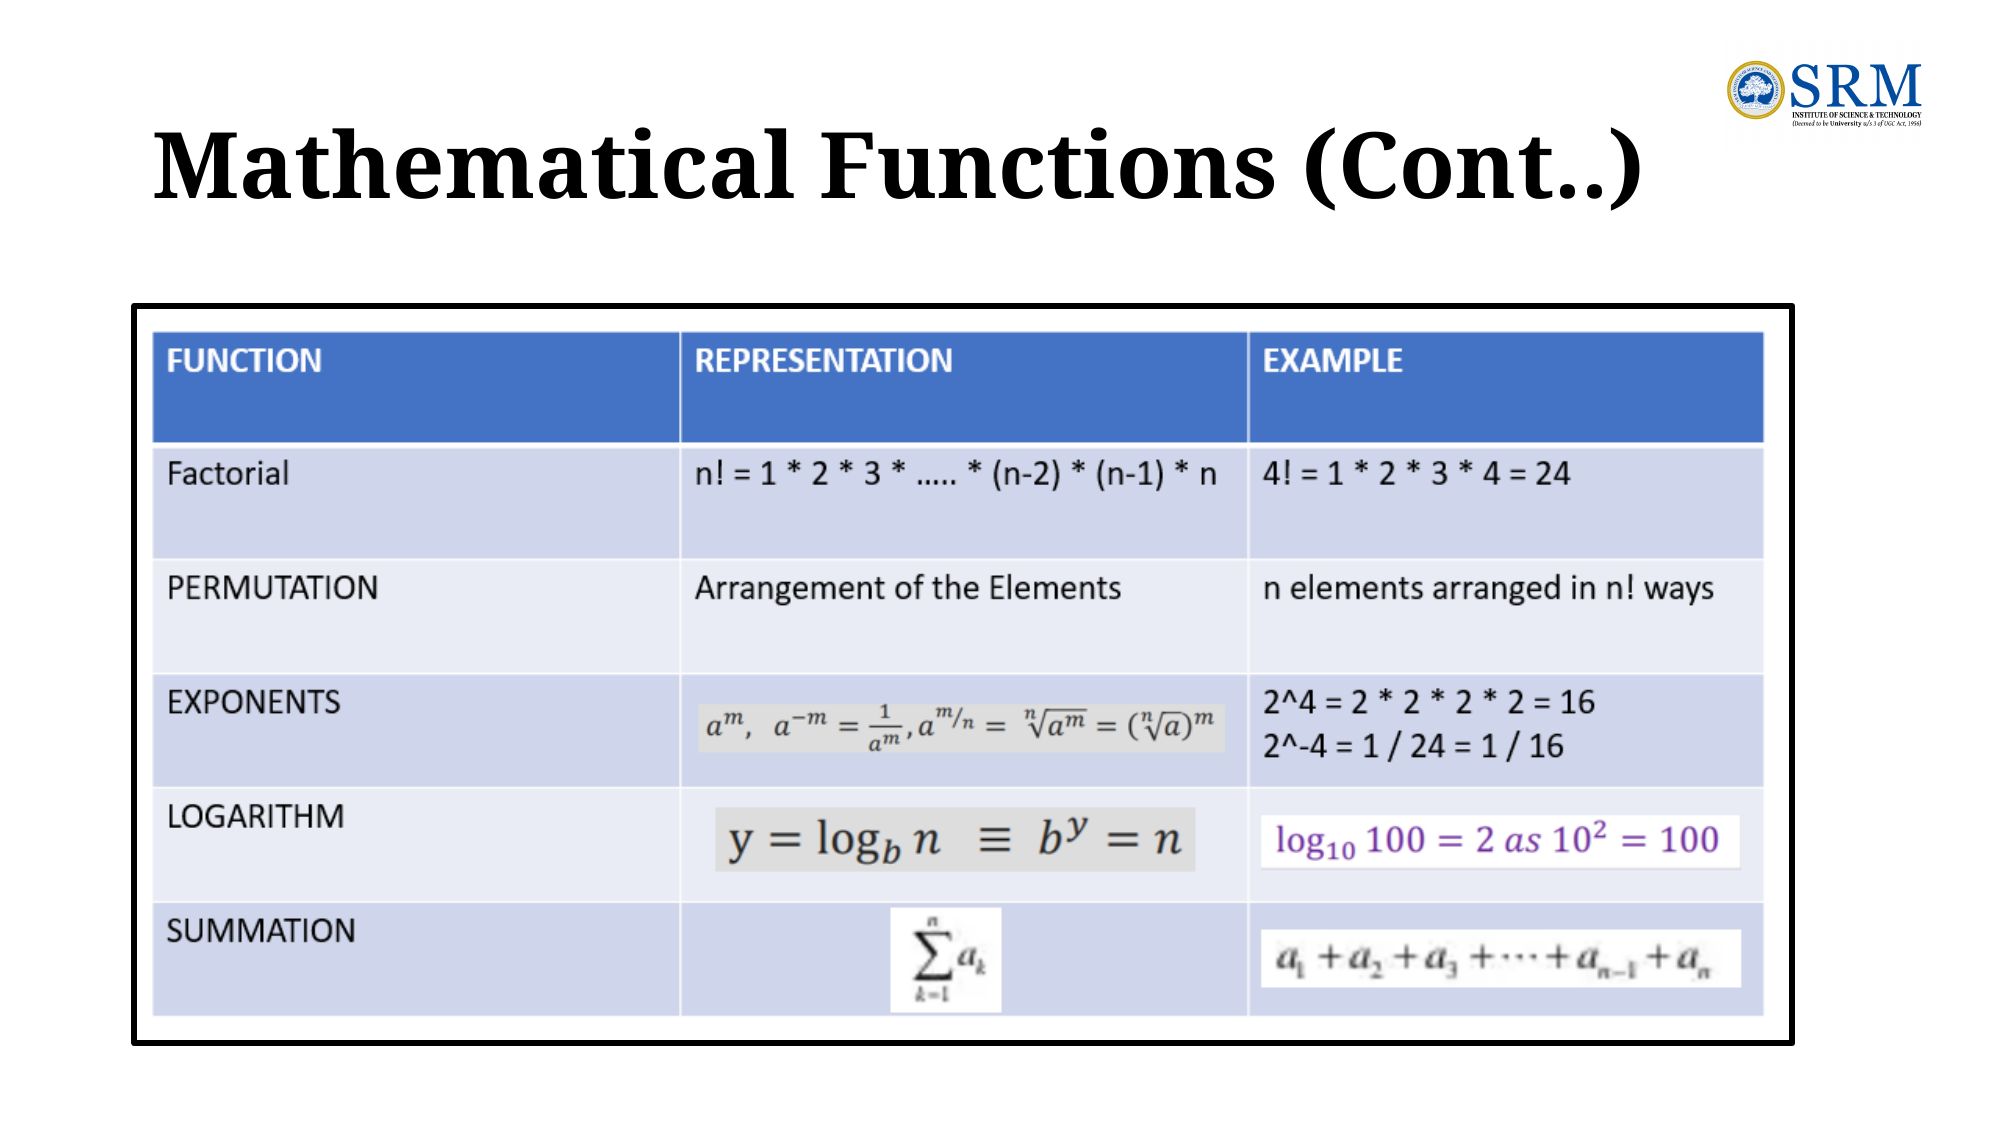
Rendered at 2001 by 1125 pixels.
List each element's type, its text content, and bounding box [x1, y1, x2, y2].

picture [1723, 37, 1926, 151]
picture [137, 308, 1790, 1041]
title Mathematical Functions (Cont..) [137, 59, 1863, 278]
